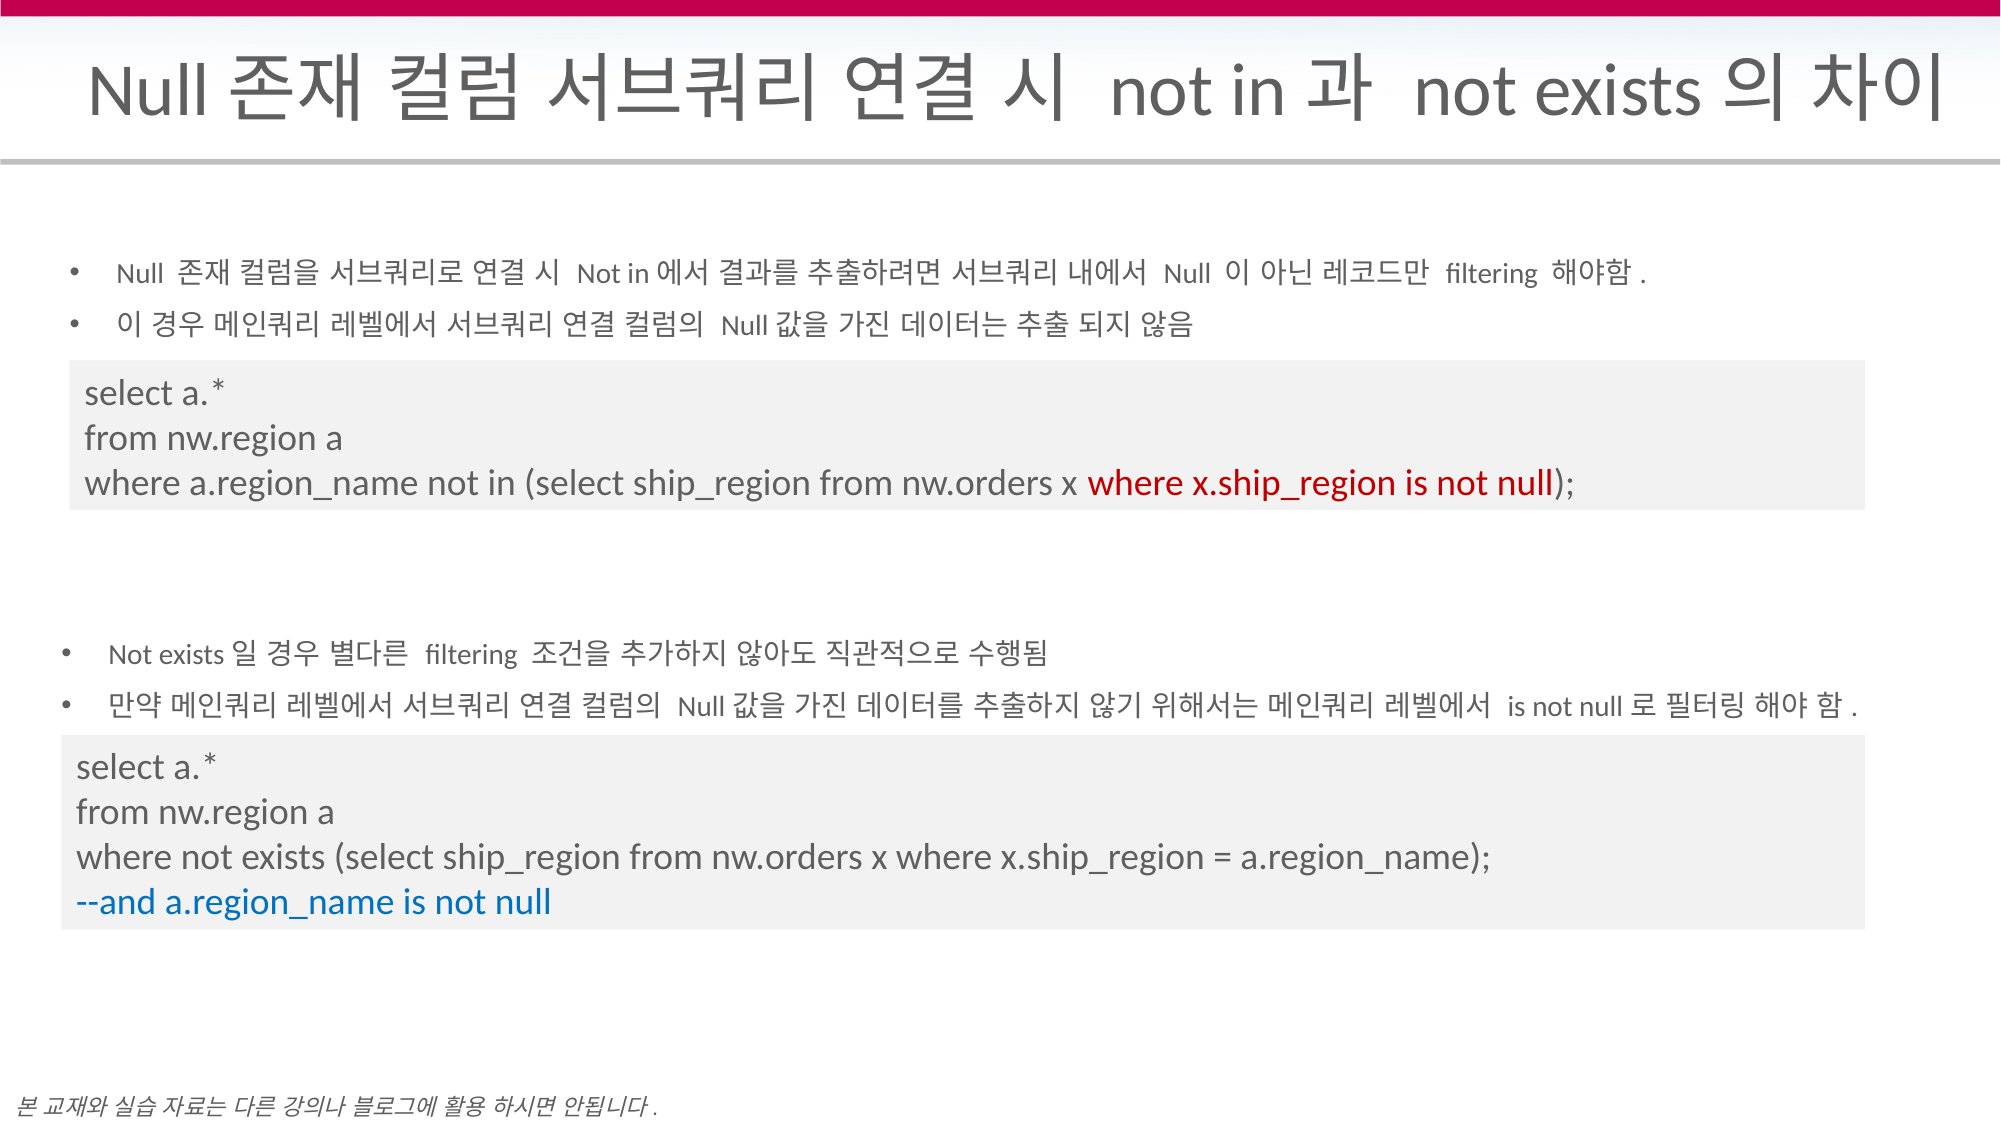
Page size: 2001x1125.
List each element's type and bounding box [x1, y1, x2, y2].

title [87, 50, 1954, 138]
text_box [69, 360, 1866, 511]
text_box [61, 734, 1866, 930]
picture [0, 17, 2000, 126]
text_box [69, 236, 1626, 340]
text_box [61, 617, 1916, 721]
